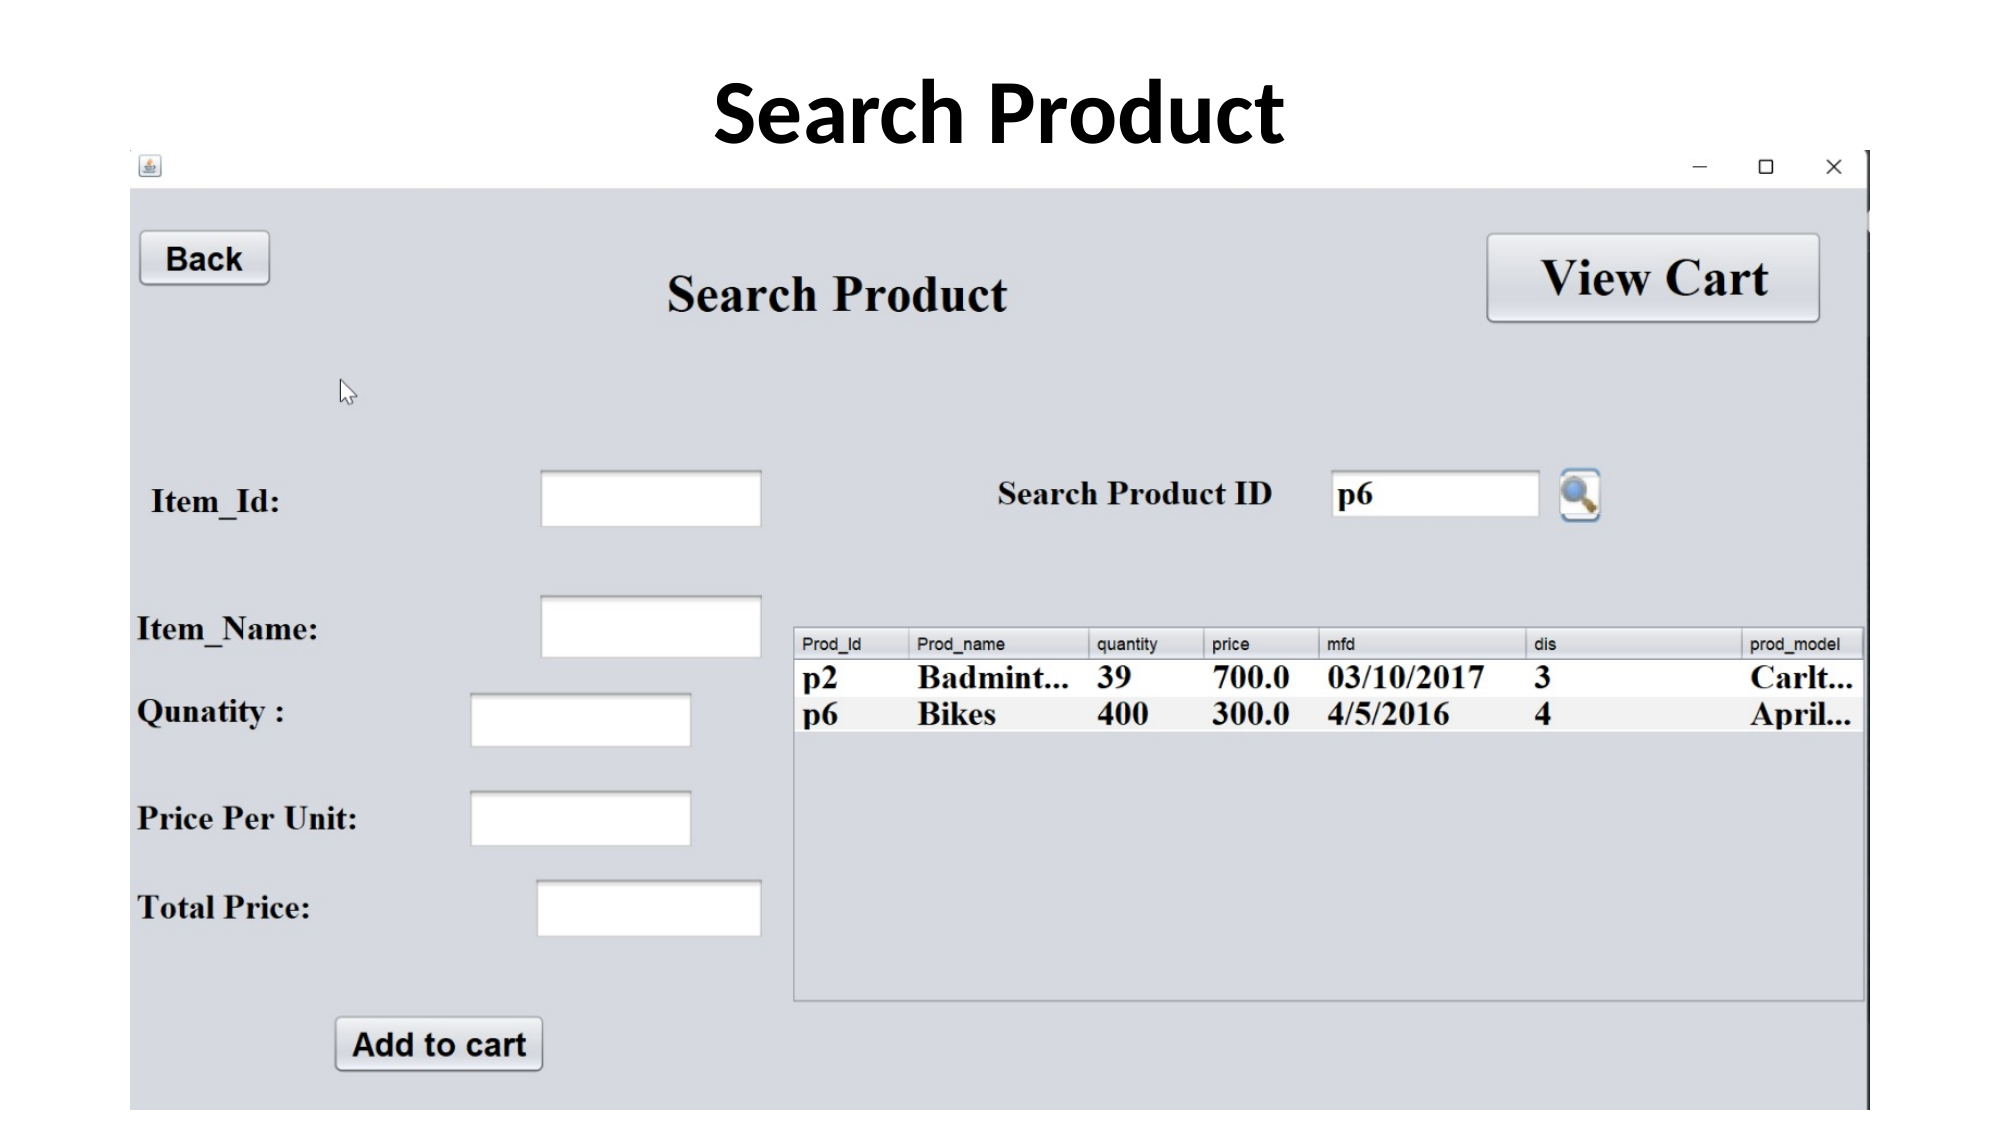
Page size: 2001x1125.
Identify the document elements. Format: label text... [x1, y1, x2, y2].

text_box Search Product [698, 44, 1302, 150]
picture [130, 150, 1870, 1110]
